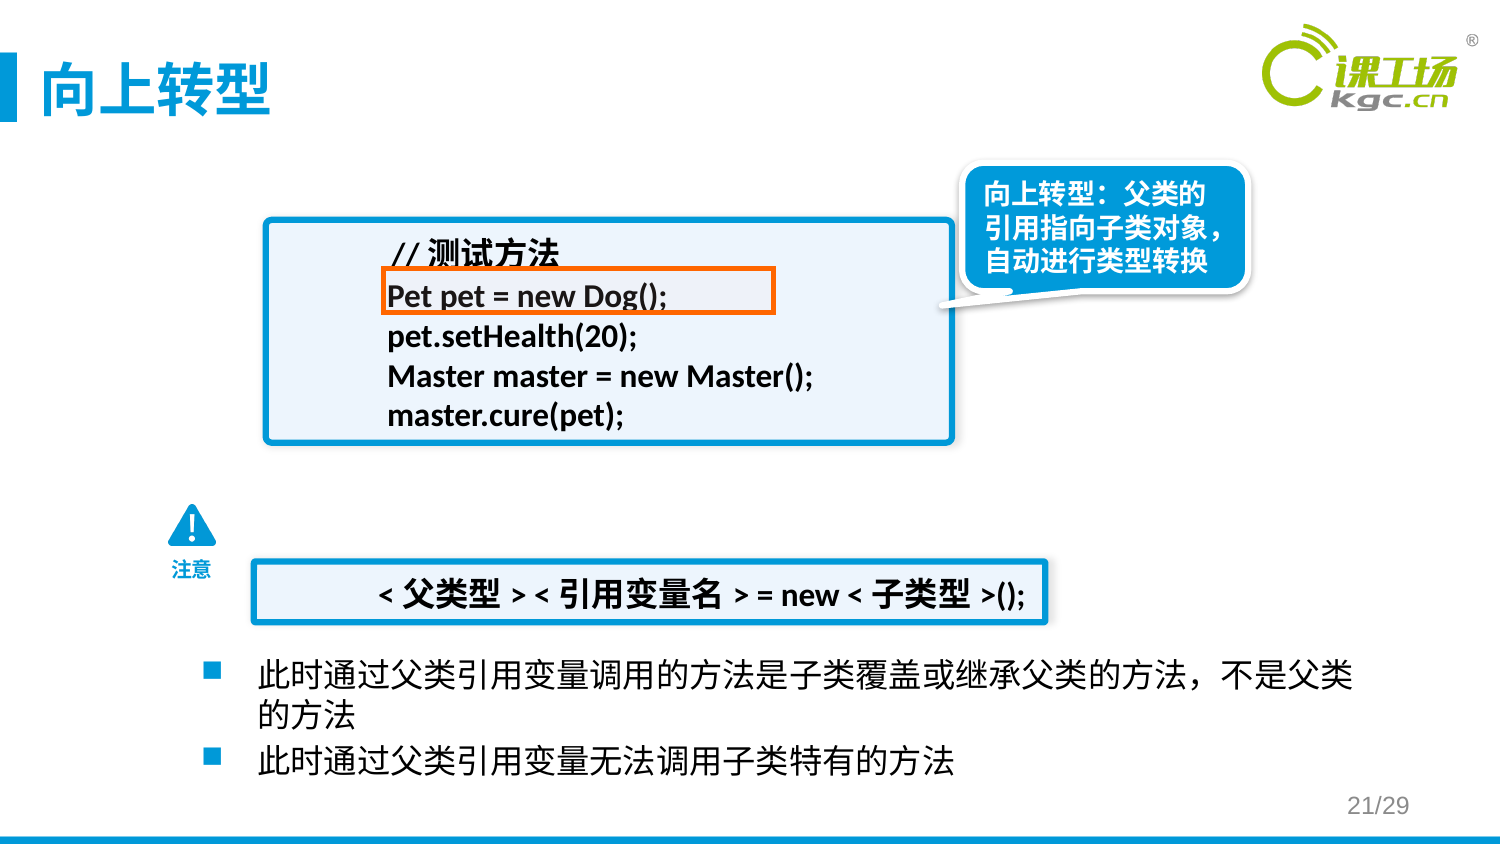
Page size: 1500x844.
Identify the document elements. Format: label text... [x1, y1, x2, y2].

list 此时通过父类引用变量调用的方法是子类覆盖或继承父类的方法，不是父类的方法 此时通过父类引用变量无法调用子类特有的方法 [110, 166, 1385, 724]
title 向上转型 [39, 33, 1383, 151]
text_box //测试方法 Pet pet = new Dog(); pet.setHealth(20); Master master = new Master(); master.cure(pet); [265, 219, 953, 443]
slide_number 21/29 [1074, 782, 1425, 828]
text_box 向上转型：父类的引用指向子类对象，自动进行类型转换 [938, 159, 1252, 309]
picture [0, 0, 1500, 836]
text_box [155, 503, 228, 590]
text_box <父类型> <引用变量名> = new <子类型>(); [253, 561, 1046, 623]
text_box [383, 268, 774, 313]
